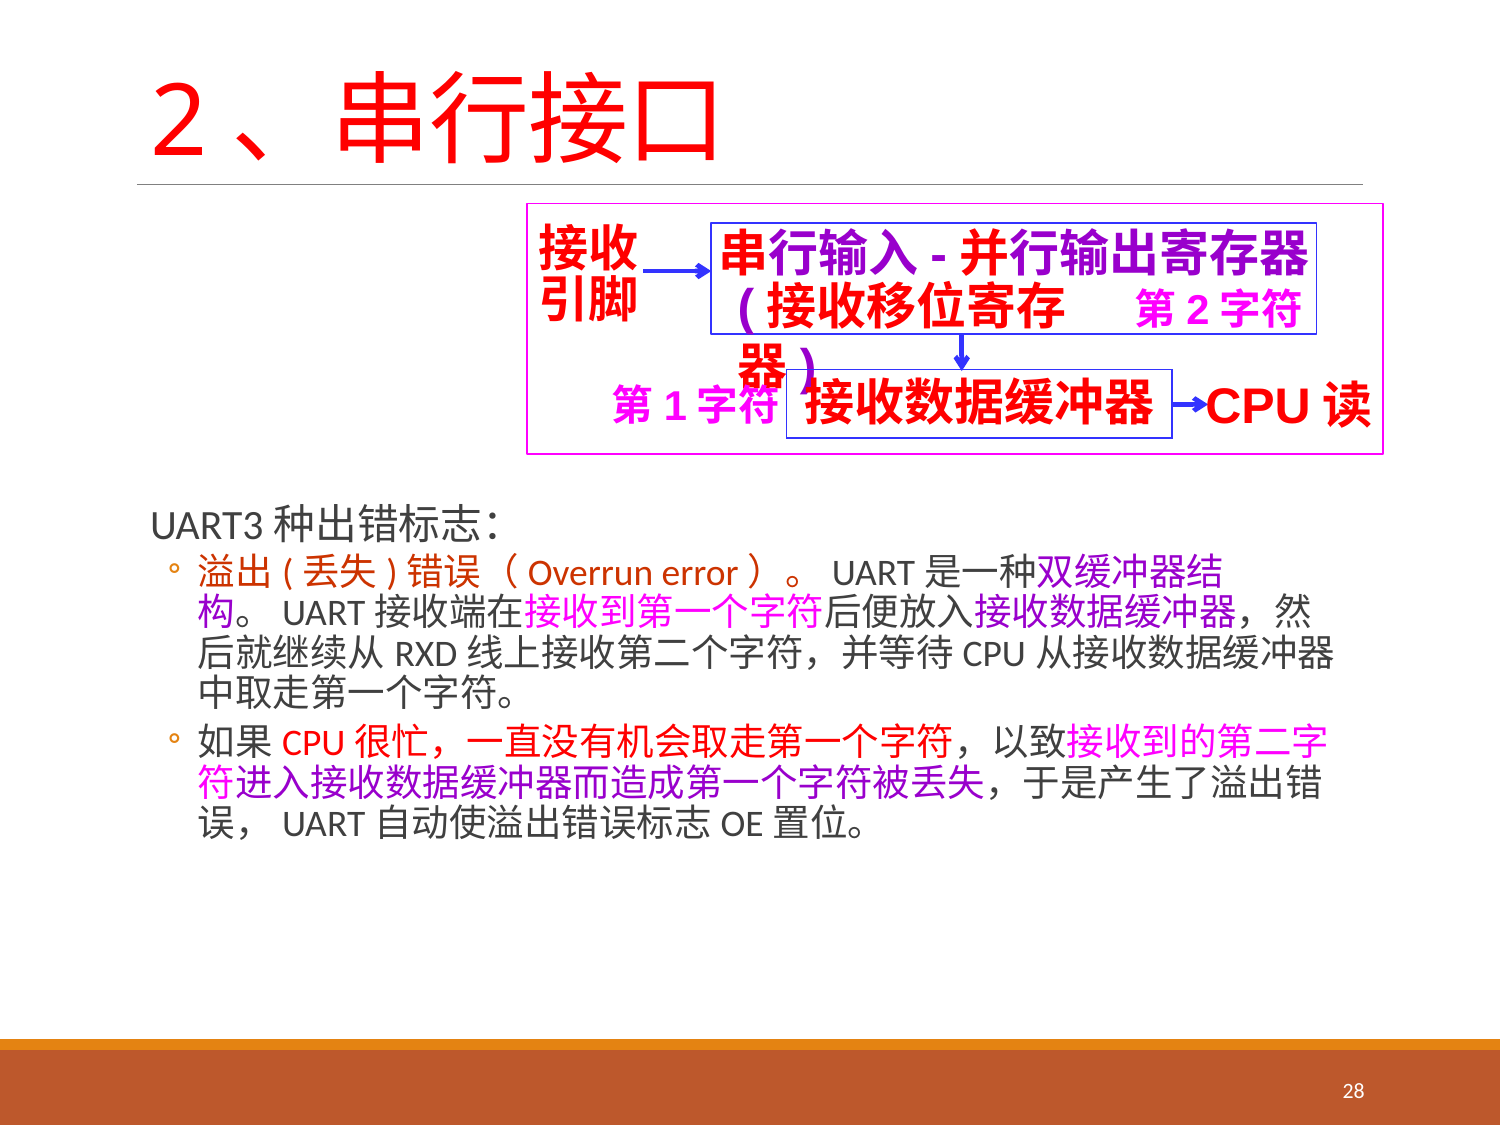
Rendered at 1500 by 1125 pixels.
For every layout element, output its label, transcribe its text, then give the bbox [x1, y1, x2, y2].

text_box 串行输入-并行输出寄存器 [703, 214, 1324, 289]
title 2、串行接口 [135, 47, 1373, 184]
text_box CPU读 [1190, 365, 1388, 441]
text_box [711, 289, 723, 335]
text_box 第2字符 [1119, 276, 1318, 341]
text_box [527, 281, 1384, 455]
text_box [527, 203, 1384, 402]
list UART3种出错标志： 溢出(丢失)错误（Overrun error）。UART是一种双缓冲器结构。UART接收端在接收到第一个字符后便放入接收数据缓冲器，然后就继续从RXD线上接收第二个字符，并等待CPU从接收数据缓冲器中取走第一个字符。 如果CPU很忙，一直没有机会取走第一个字符，以致接收到的第二字符进入接收数据缓冲器而造成第一个字符被丢失，于是产生了溢出错误，UART自动使溢出错误标志OE置位。 [135, 496, 1337, 907]
text_box 接收数据缓冲器 [786, 369, 1173, 439]
text_box 第1字符 [597, 371, 796, 436]
text_box 接收引脚 [515, 218, 663, 336]
text_box (接收移位寄存器) [723, 289, 1151, 371]
slide_number 28 [1218, 1059, 1380, 1120]
